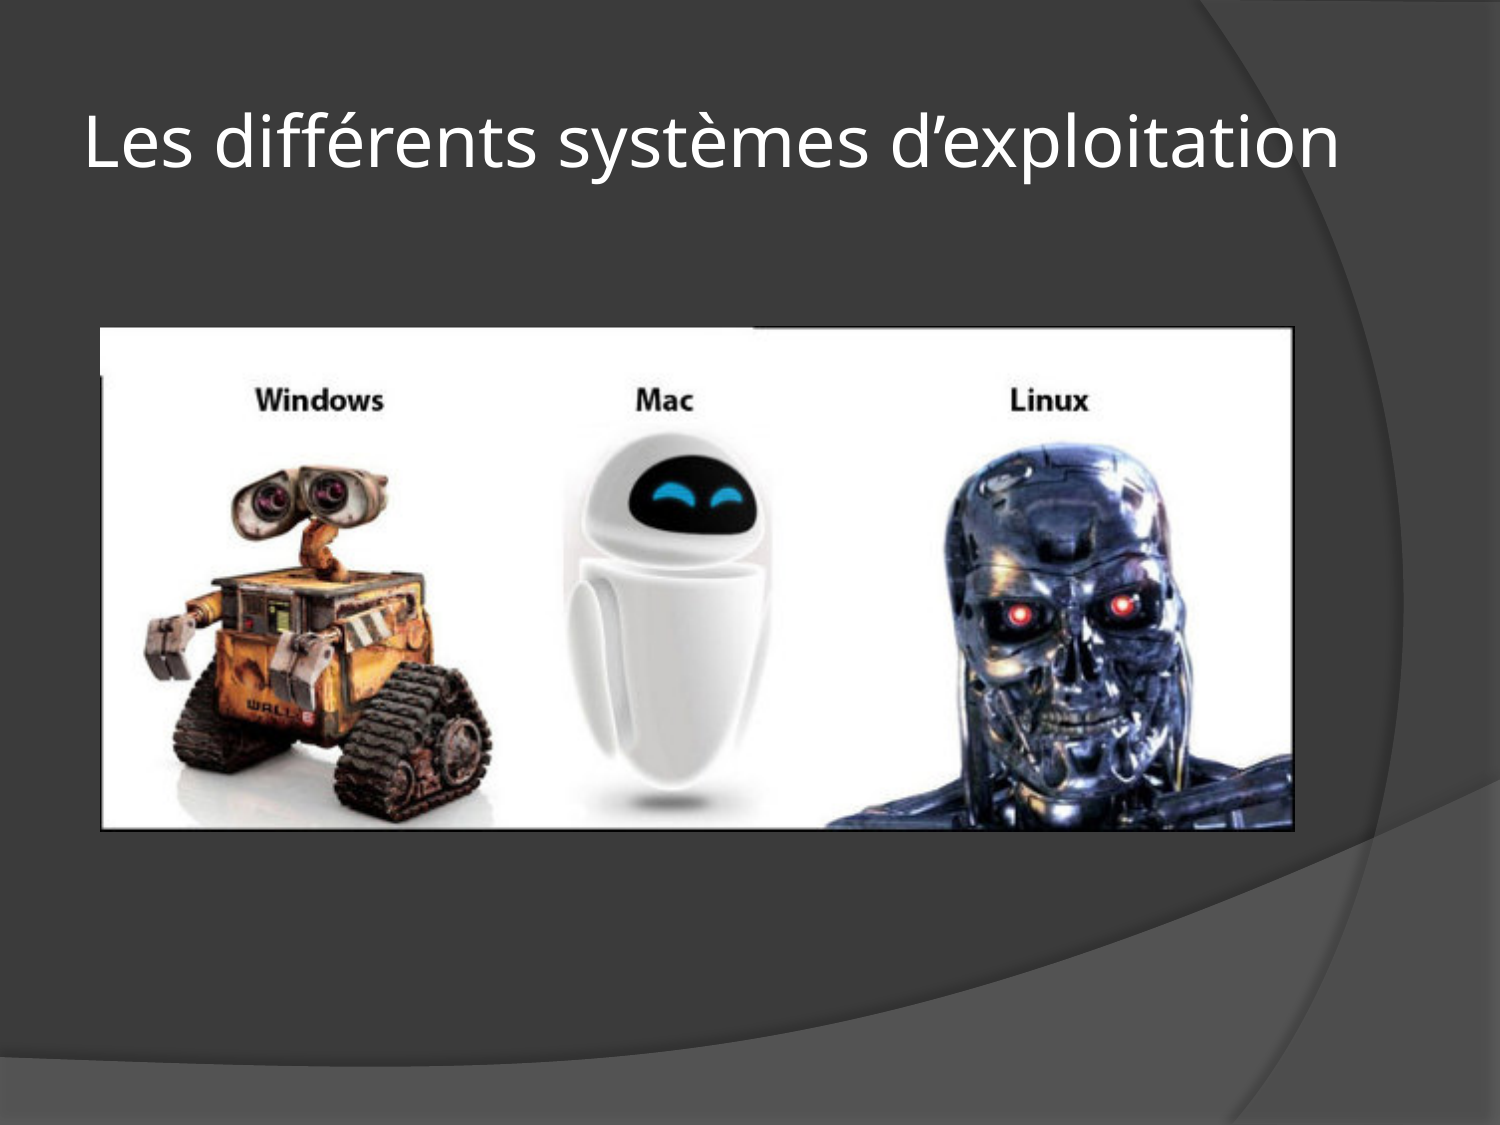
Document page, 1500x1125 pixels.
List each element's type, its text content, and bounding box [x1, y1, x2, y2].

title Les différents systèmes d’exploitation [75, 45, 1365, 233]
picture [100, 326, 1295, 833]
